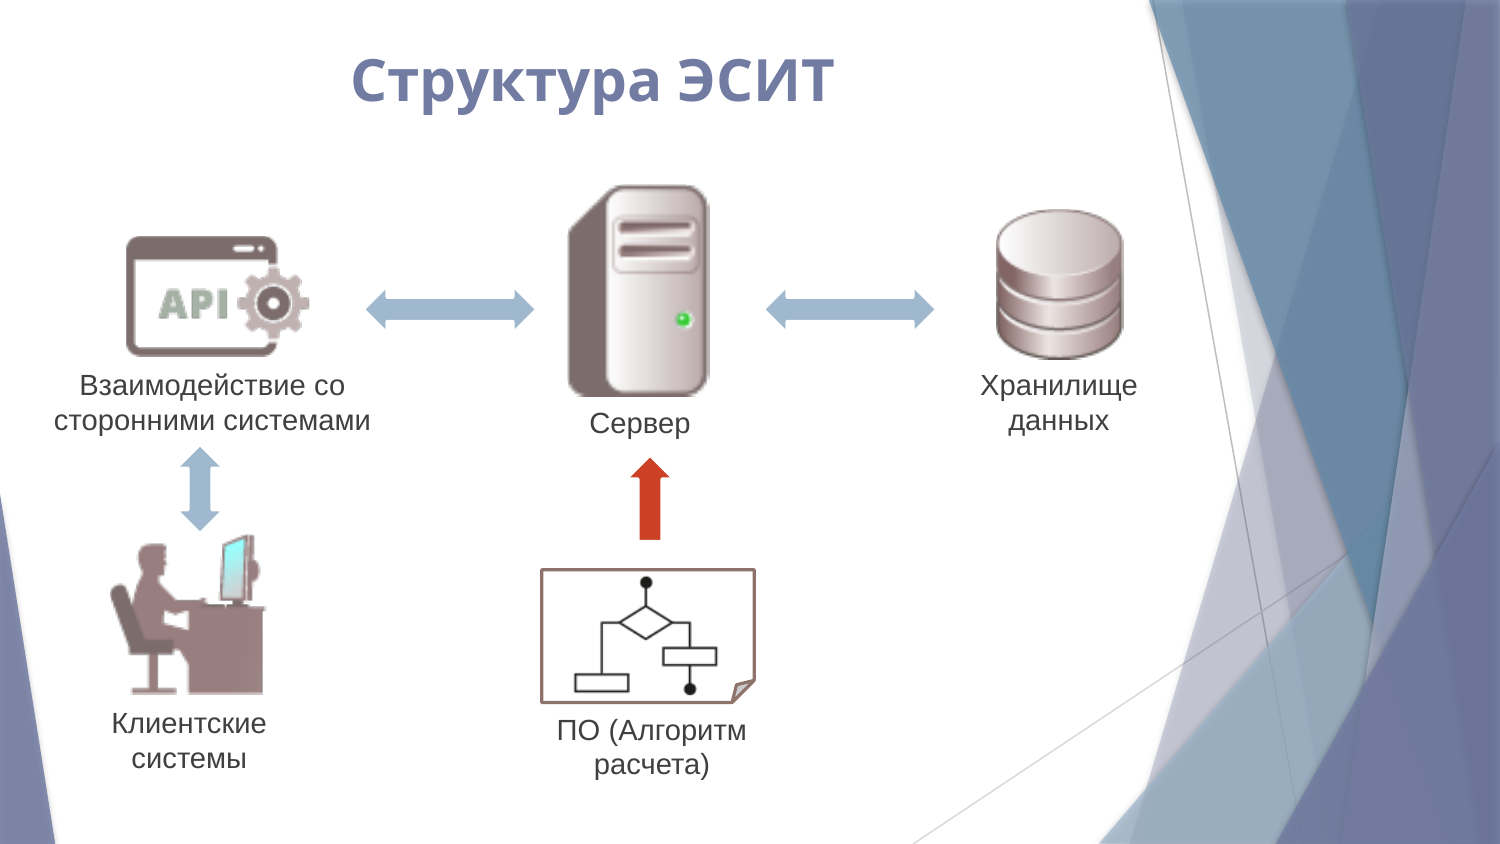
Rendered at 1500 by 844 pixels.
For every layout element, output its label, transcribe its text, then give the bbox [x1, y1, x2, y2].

title Структура ЭСИТ [51, 27, 1150, 122]
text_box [534, 550, 769, 790]
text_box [88, 533, 290, 784]
text_box [623, 456, 677, 545]
text_box [760, 282, 940, 337]
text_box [36, 235, 388, 446]
text_box [391, 282, 540, 337]
text_box [173, 455, 227, 533]
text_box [566, 183, 710, 448]
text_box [958, 208, 1160, 446]
